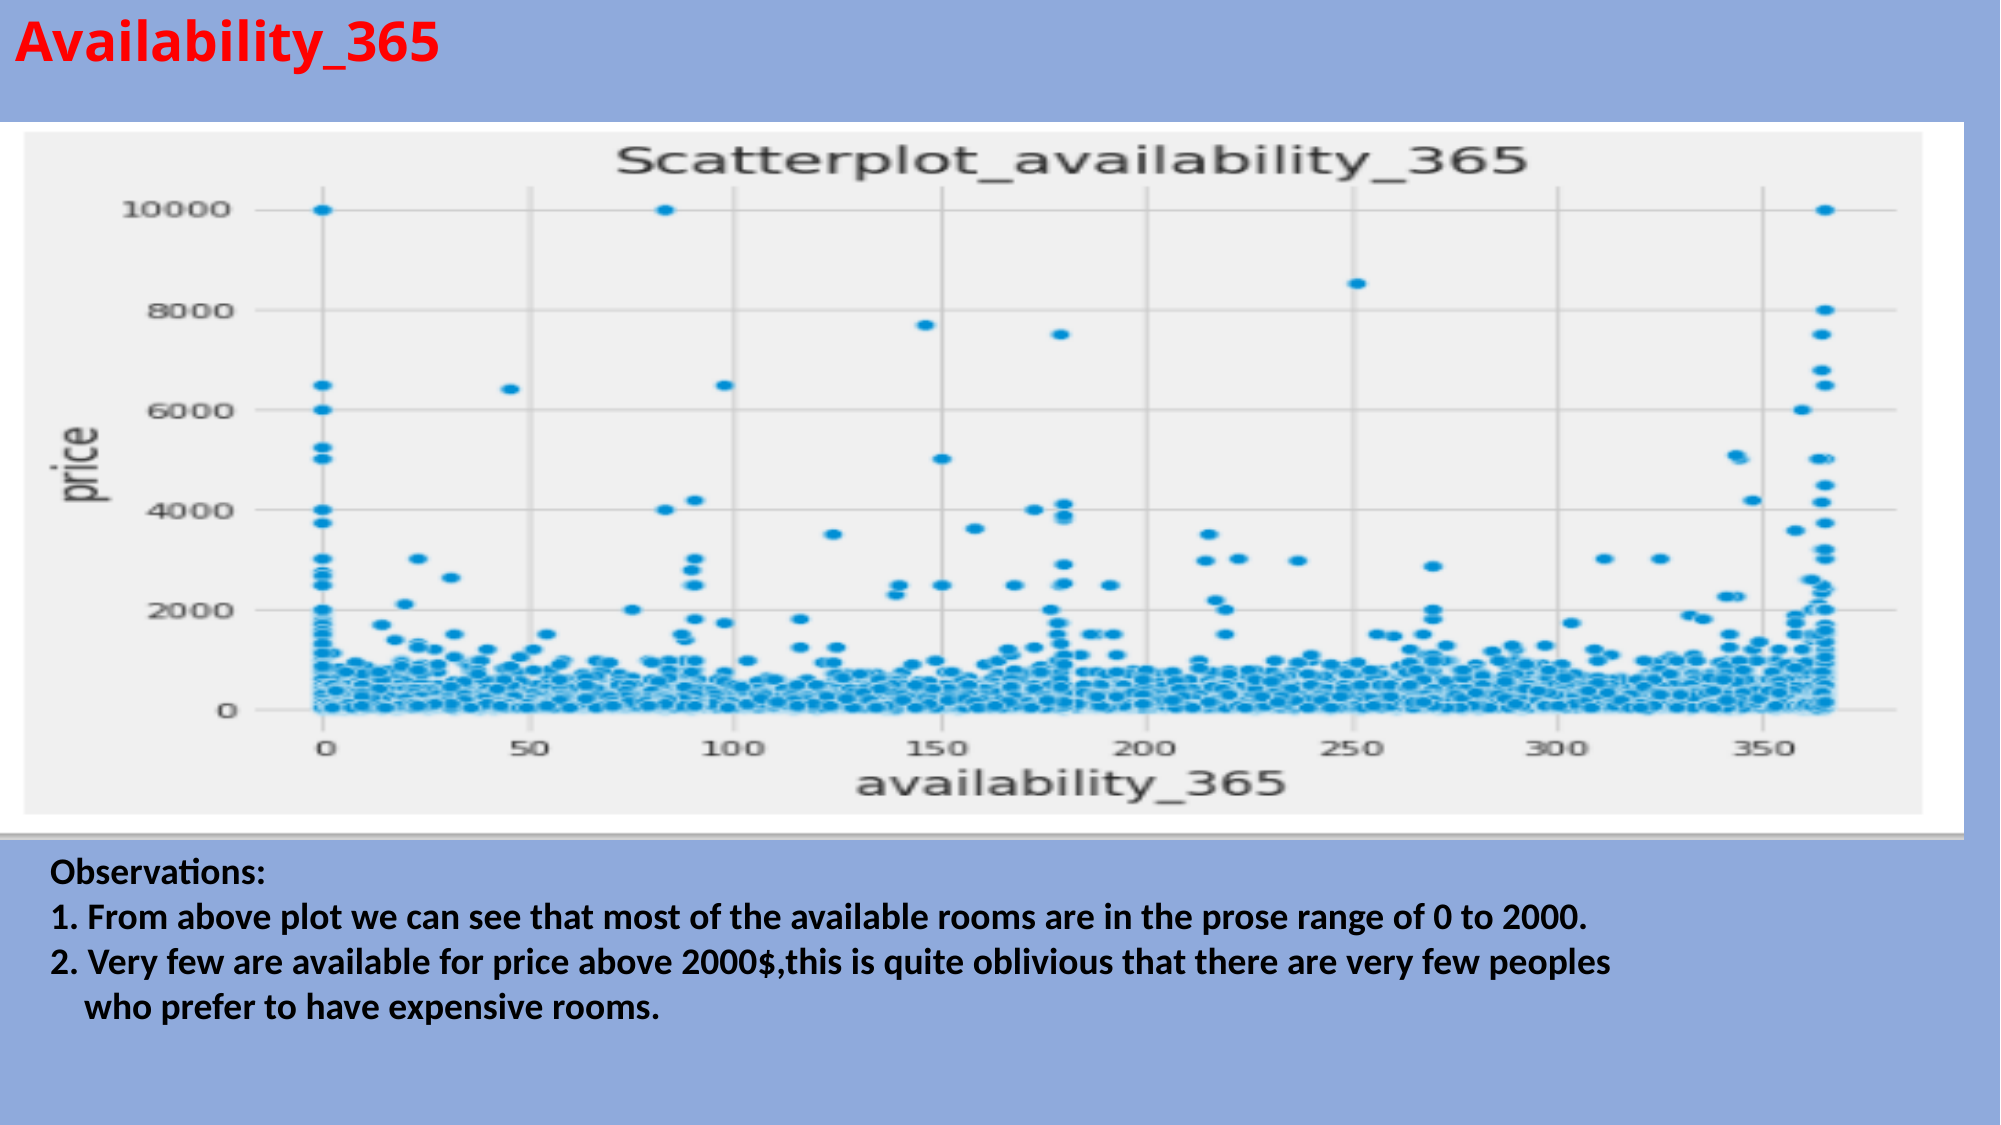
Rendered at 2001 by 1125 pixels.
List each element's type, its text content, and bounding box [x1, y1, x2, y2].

title Availability_365 [0, 0, 1725, 84]
text_box Observations: 1. From above plot we can see that most of the available rooms are in the prose range of 0 to 2000. 2. Very few are available for price above 2000$,this is quite oblivious that there are very few peoples who prefer to have expensive rooms. [35, 840, 1628, 1080]
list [0, 122, 1964, 840]
